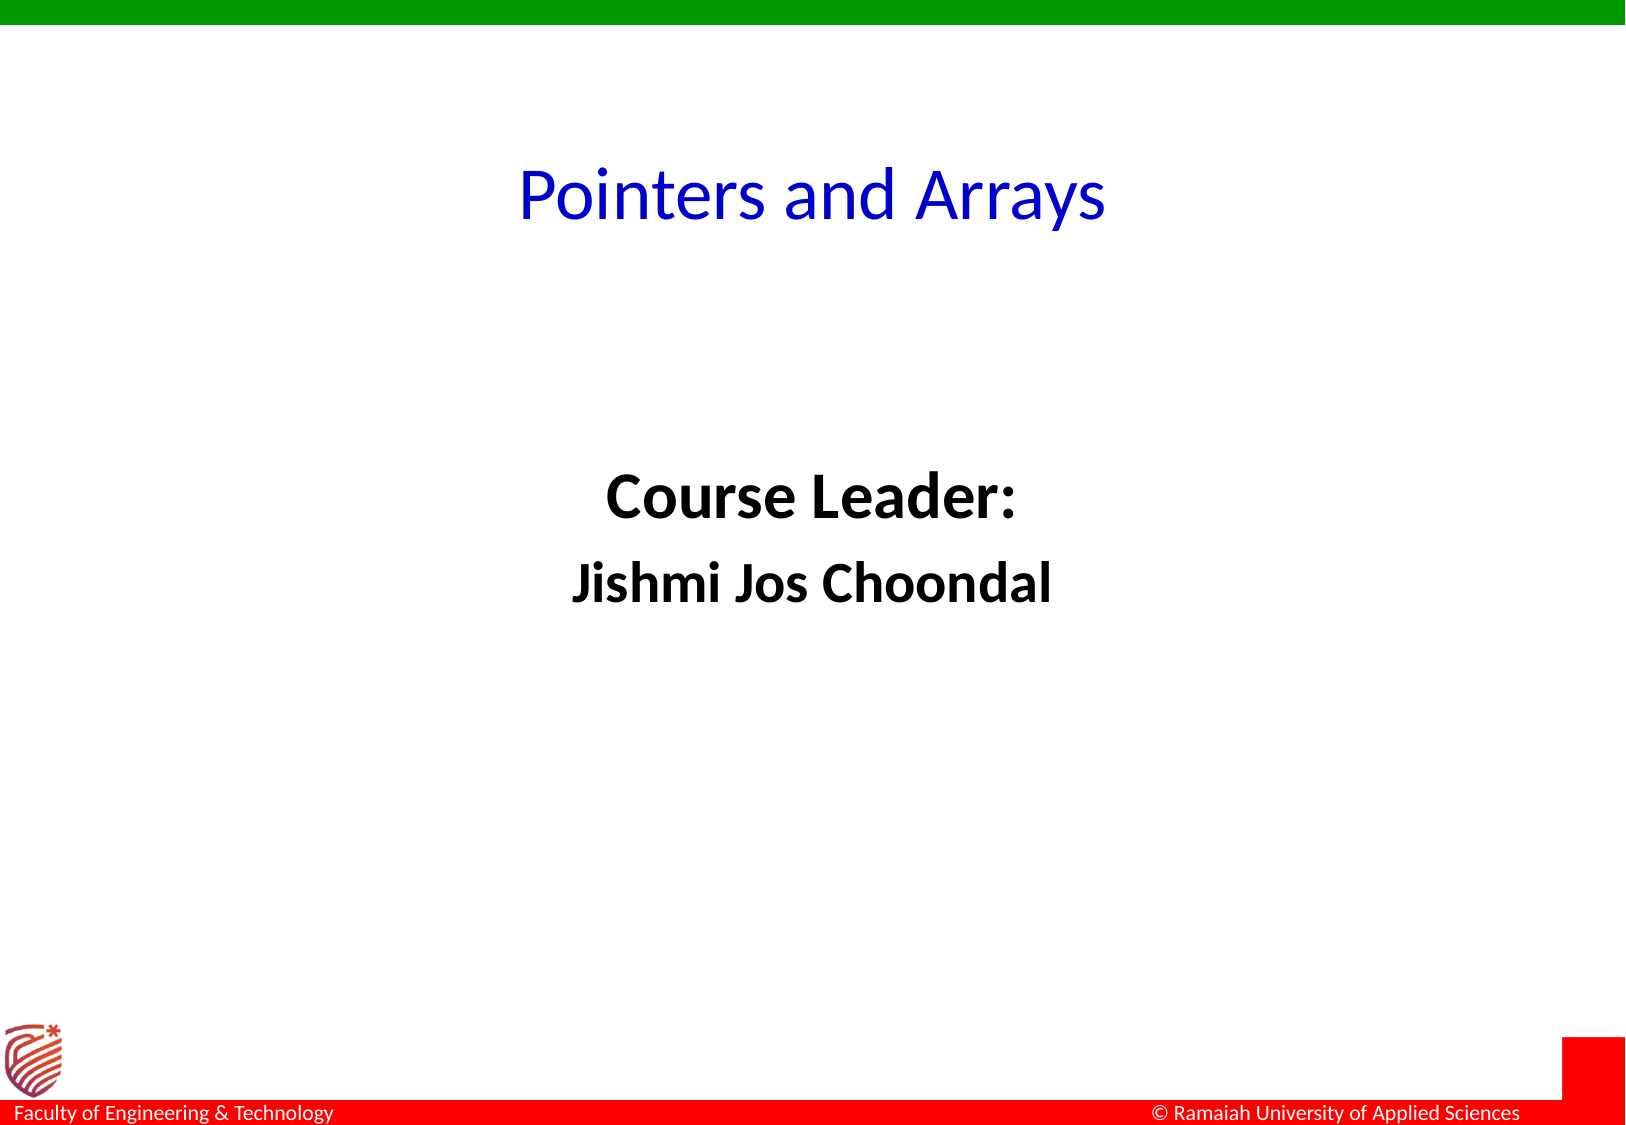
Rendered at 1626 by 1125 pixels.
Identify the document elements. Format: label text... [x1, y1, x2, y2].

text_box Course Leader: Jishmi Jos Choondal [312, 444, 1313, 963]
picture [0, 1013, 69, 1100]
text_box Pointers and Arrays [225, 137, 1400, 348]
